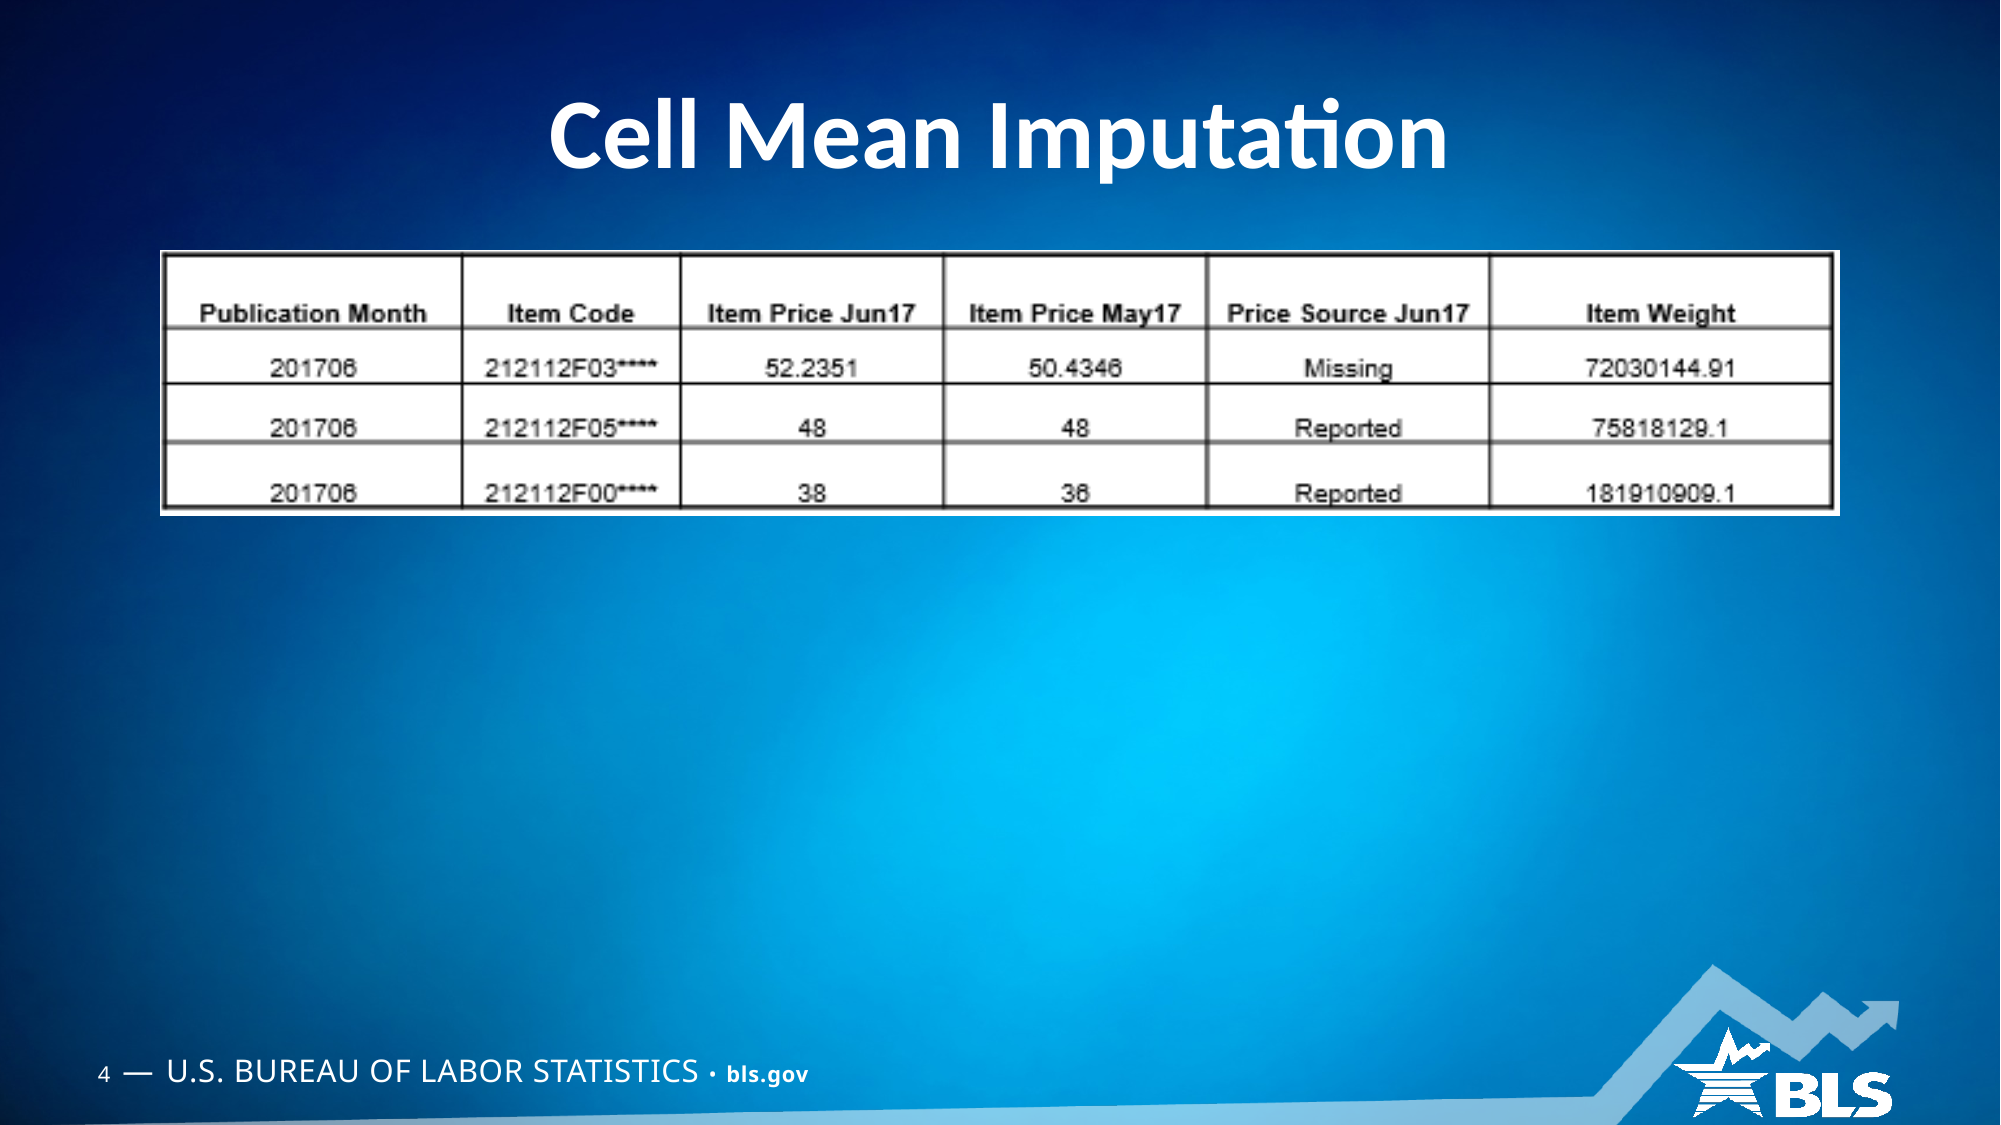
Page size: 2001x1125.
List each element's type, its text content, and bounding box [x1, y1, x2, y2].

title Cell Mean Imputation [99, 75, 1900, 300]
picture [0, 0, 2000, 1125]
